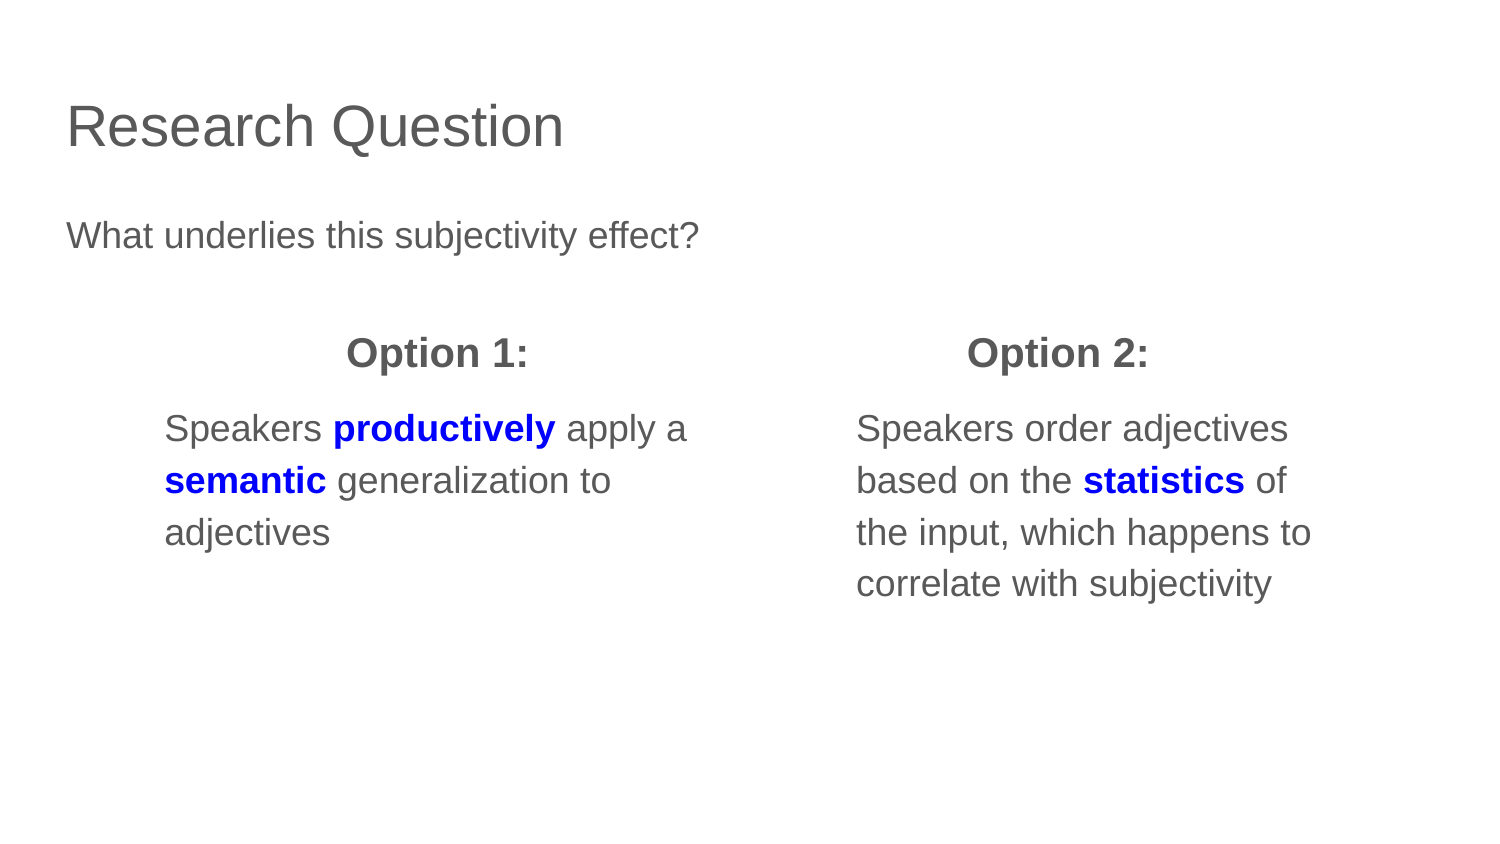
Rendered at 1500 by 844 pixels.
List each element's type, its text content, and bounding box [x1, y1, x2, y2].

title Research Question [51, 72, 1449, 167]
text_box Speakers order adjectives based on the statistics of the input, which happens to correlate with subjectivity [841, 382, 1346, 678]
text_box Speakers productively apply a semantic generalization to adjectives [149, 382, 730, 678]
text_box Option 2: [951, 310, 1239, 383]
list What underlies this subjectivity effect? [51, 189, 1467, 269]
text_box Option 1: [331, 310, 549, 383]
